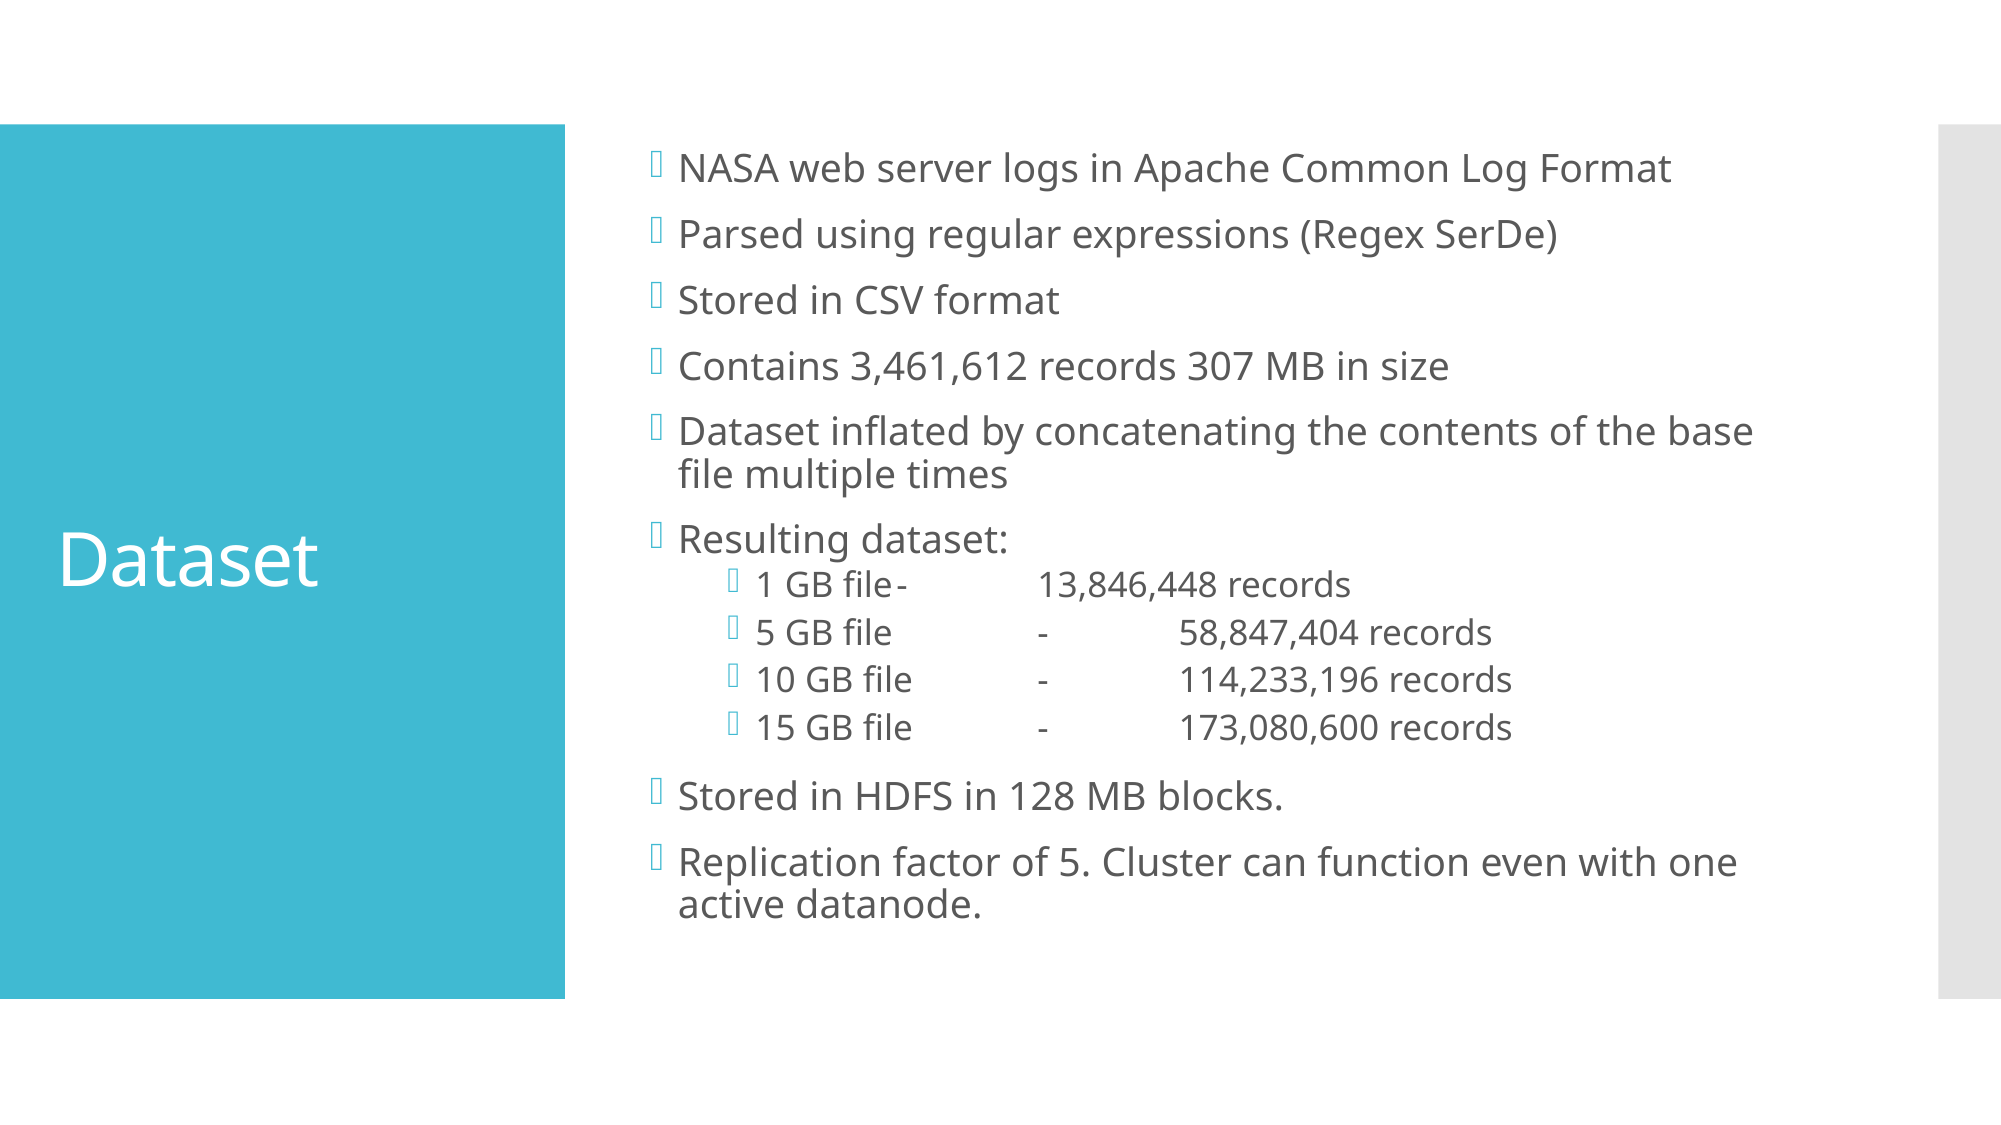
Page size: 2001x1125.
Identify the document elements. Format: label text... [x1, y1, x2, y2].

title Dataset [41, 184, 525, 940]
list NASA web server logs in Apache Common Log Format Parsed using regular expressions (Regex SerDe) Stored in CSV format Contains 3,461,612 records 307 MB in size Dataset inflated by concatenating the contents of the base file multiple times Resulting dataset: 1 GB file - 13,846,448 records 5 GB file - 58,847,404 records 10 GB file - 114,233,196 records 15 GB file - 173,080,600 records Stored in HDFS in 128 MB blocks. Replication factor of 5. Cluster can function even with one active datanode. [634, 141, 1835, 982]
